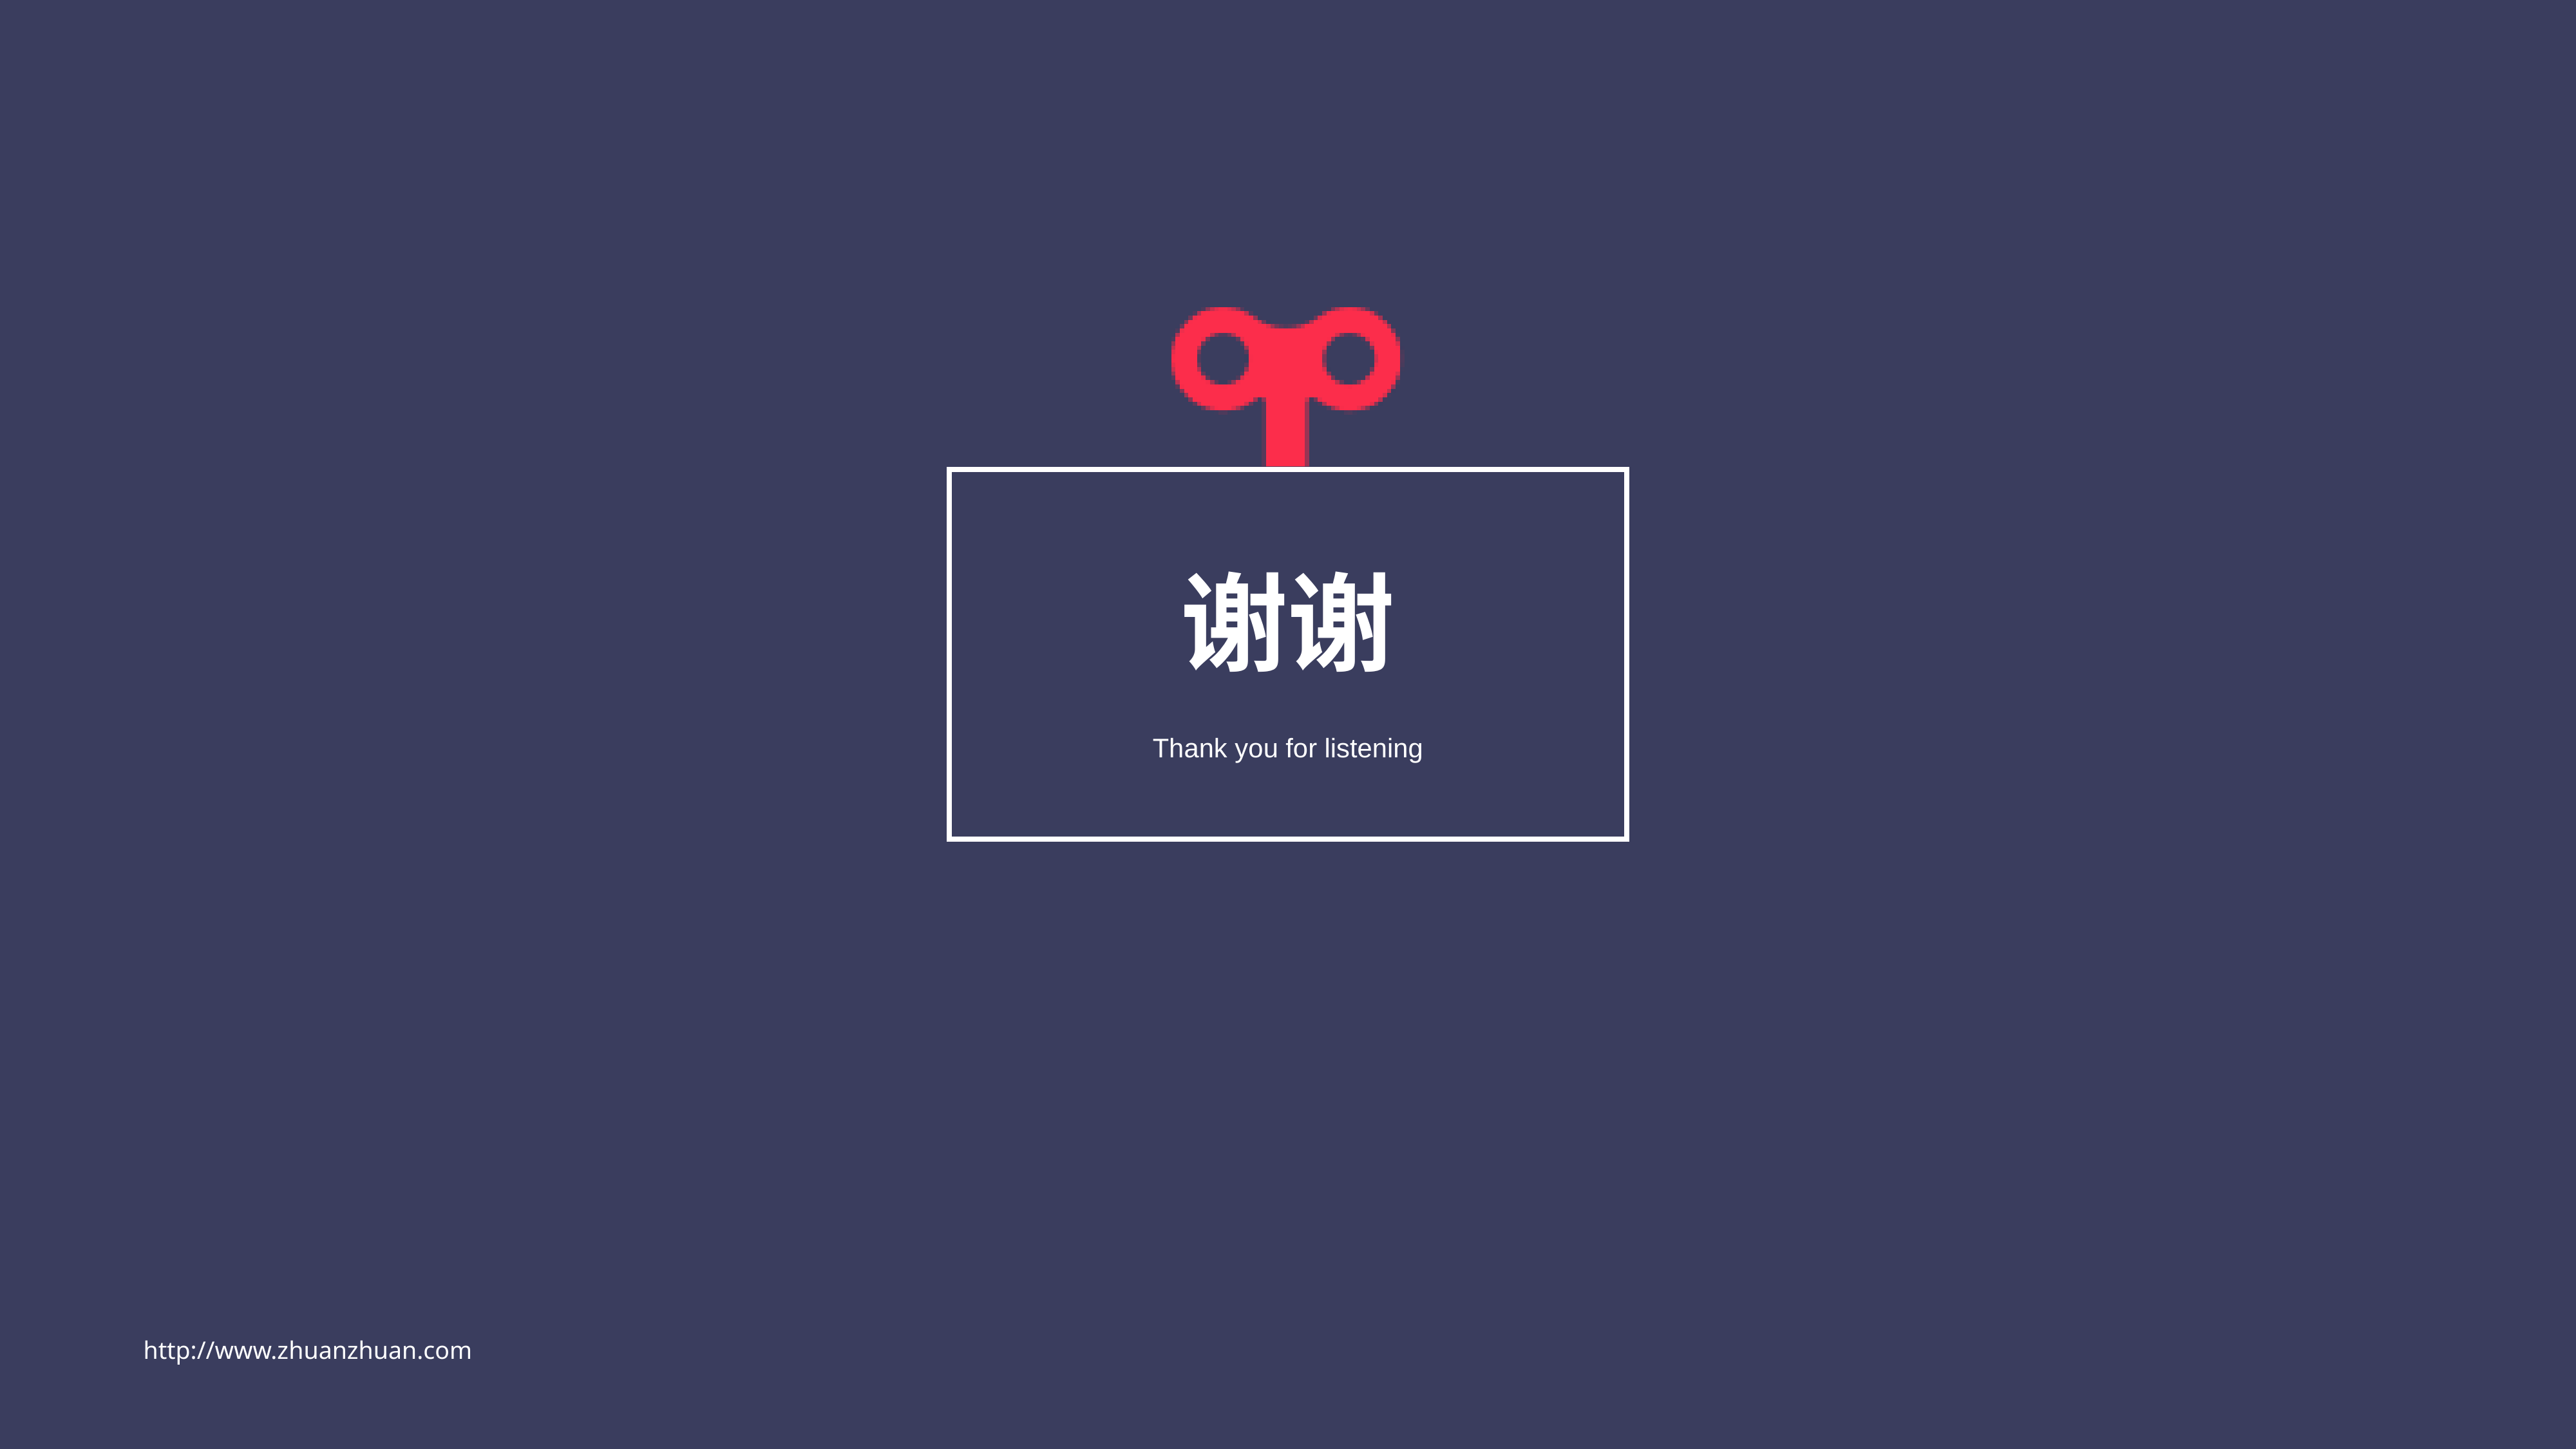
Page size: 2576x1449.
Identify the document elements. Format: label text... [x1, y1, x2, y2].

picture [1171, 307, 1405, 467]
list Thank you for listening [1021, 730, 1554, 776]
list 谢谢 [1076, 565, 1500, 768]
